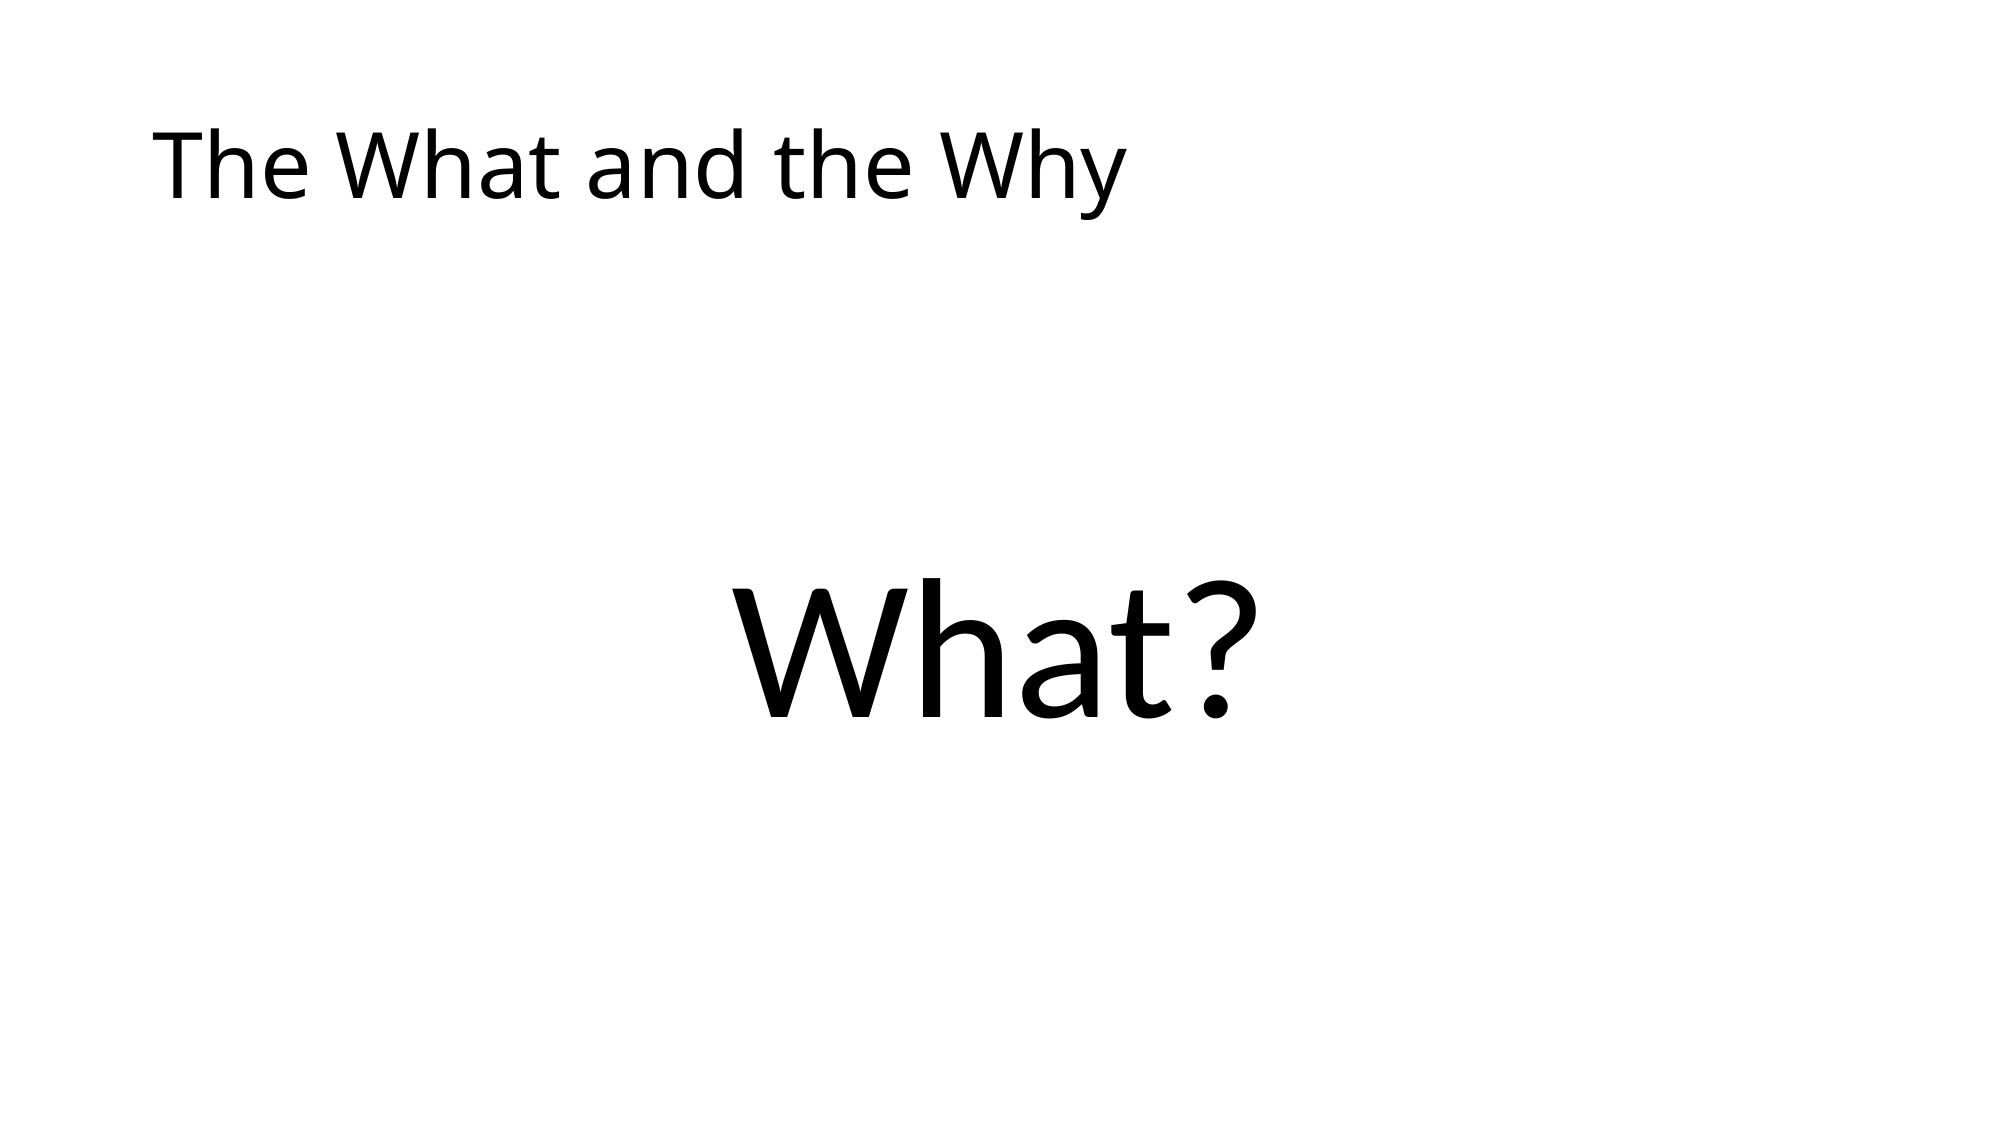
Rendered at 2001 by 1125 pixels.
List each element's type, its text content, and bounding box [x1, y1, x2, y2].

title The What and the Why [137, 59, 1863, 278]
text_box What? [716, 509, 1284, 765]
